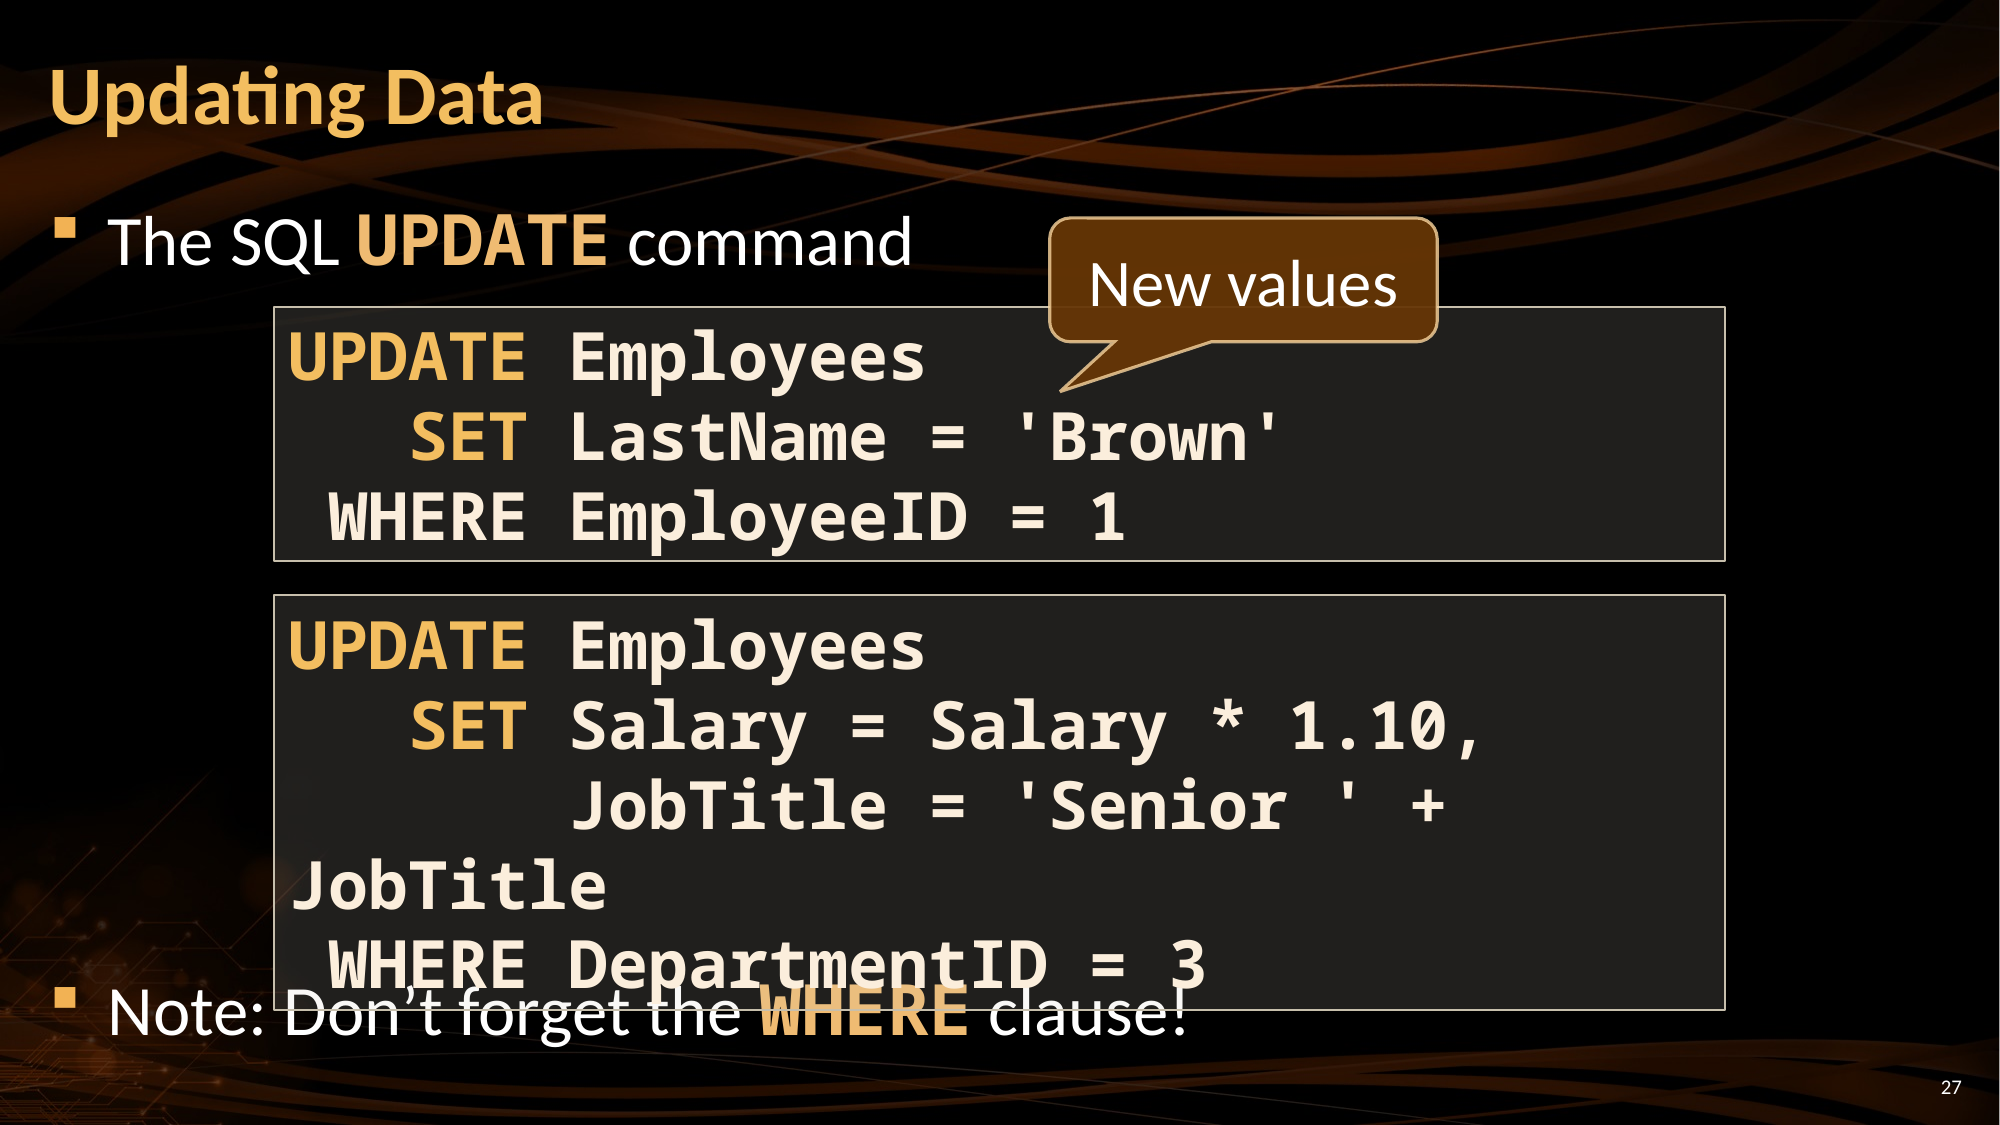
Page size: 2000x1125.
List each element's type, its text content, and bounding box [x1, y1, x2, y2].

list The SQL UPDATE command Note: Don’t forget the WHERE clause! [31, 188, 1968, 1103]
text_box New values [1048, 216, 1439, 393]
slide_number 27 [1897, 1070, 1968, 1103]
text_box UPDATE Employees SET LastName = 'Brown' WHERE EmployeeID = 1 [273, 306, 1725, 562]
text_box UPDATE Employees SET Salary = Salary * 1.10, JobTitle = 'Senior ' + JobTitle WHERE DepartmentID = 3 [273, 595, 1725, 1010]
title Updating Data [30, 6, 1602, 189]
picture [0, 0, 2000, 1125]
